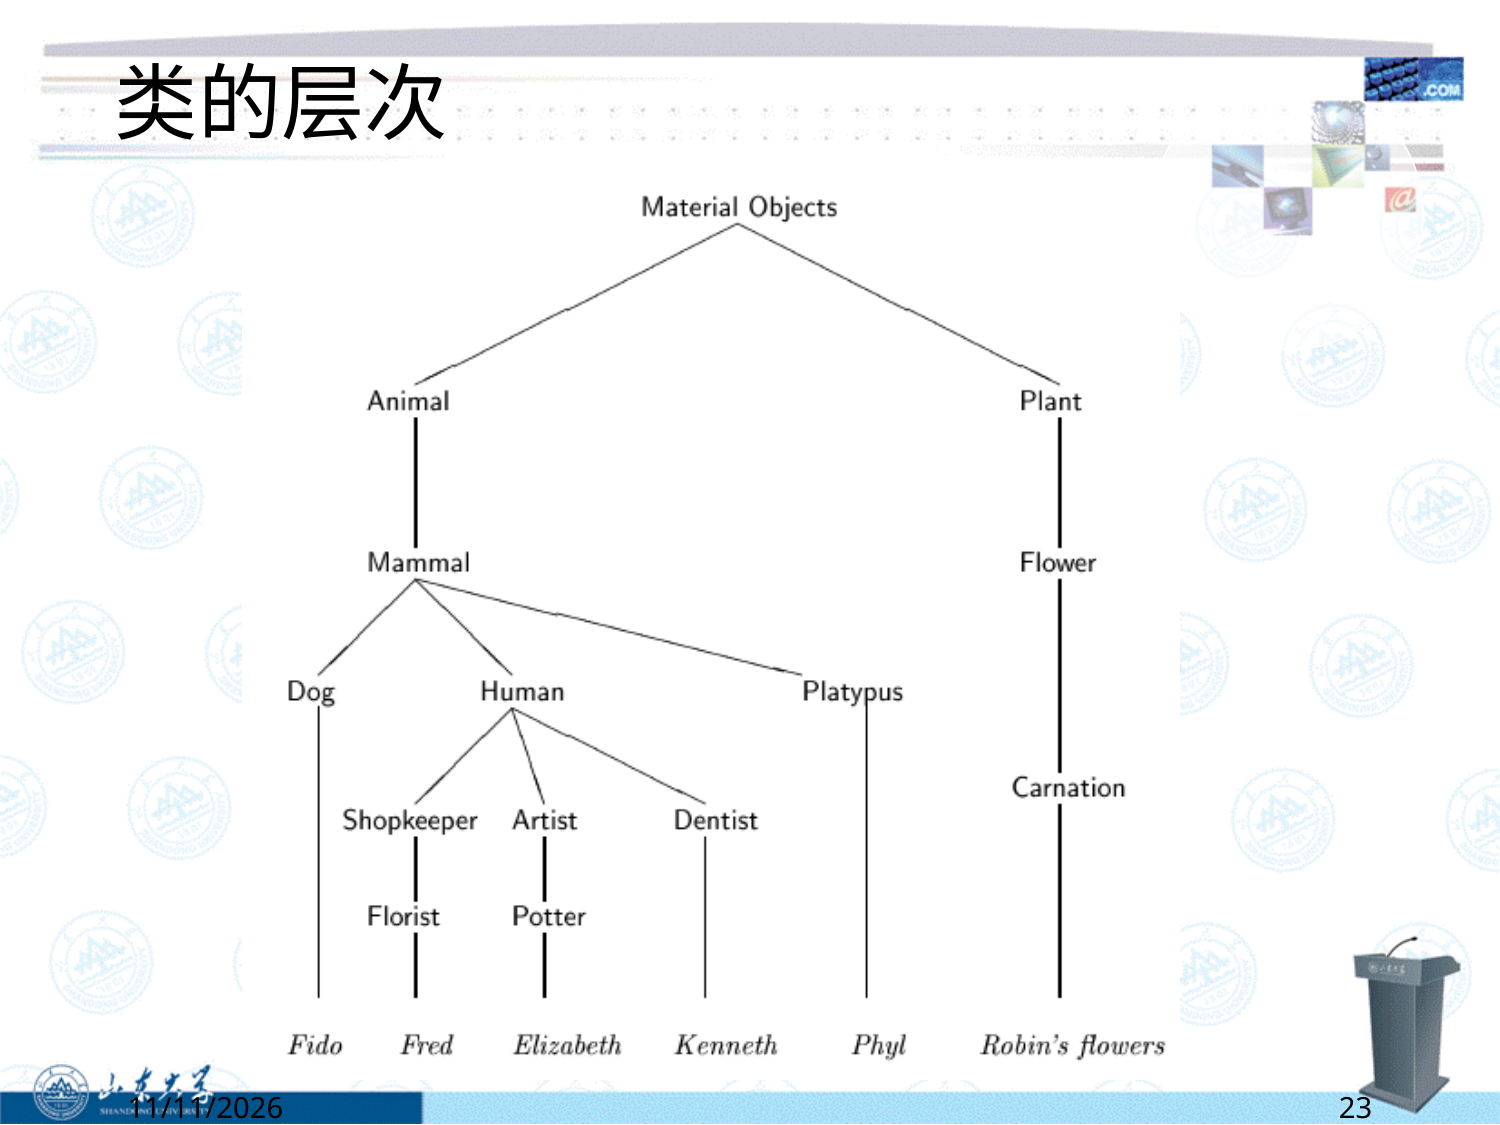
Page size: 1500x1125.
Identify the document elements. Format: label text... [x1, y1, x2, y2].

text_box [241, 162, 1180, 1081]
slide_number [112, 1082, 425, 1125]
title 类的层次 [99, 24, 1375, 175]
picture [0, 1, 1500, 1124]
slide_number 23 [1074, 1082, 1388, 1125]
